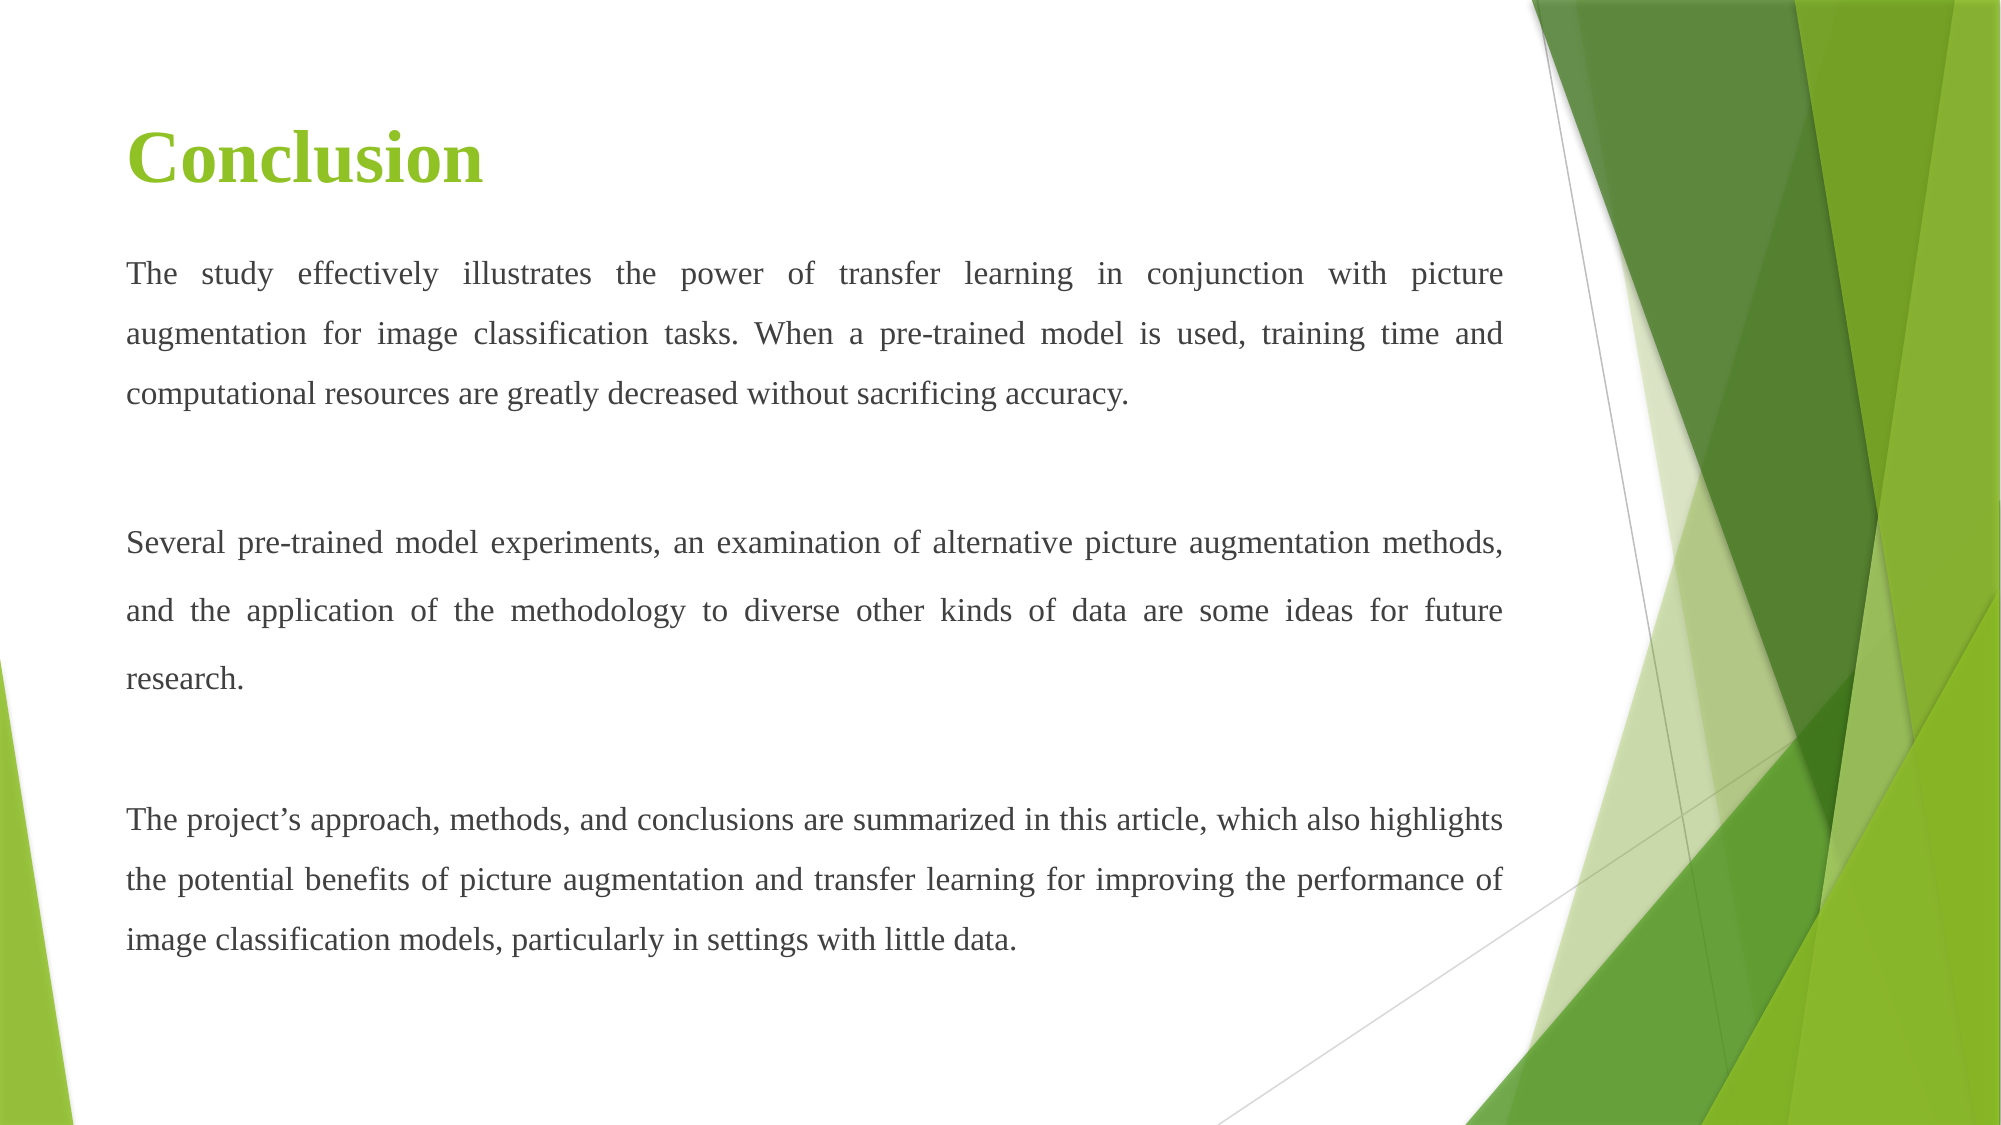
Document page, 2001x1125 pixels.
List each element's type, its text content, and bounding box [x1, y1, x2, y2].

list The study effectively illustrates the power of transfer learning in conjunction with picture augmentation for image classification tasks. When a pre-trained model is used, training time and computational resources are greatly decreased without sacrificing accuracy. Several pre-trained model experiments, an examination of alternative picture augmentation methods, and the application of the methodology to diverse other kinds of data are some ideas for future research. The project’s approach, methods, and conclusions are summarized in this article, which also highlights the potential benefits of picture augmentation and transfer learning for improving the performance of image classification models, particularly in settings with little data. [111, 223, 1522, 861]
title Conclusion [111, 99, 1522, 223]
